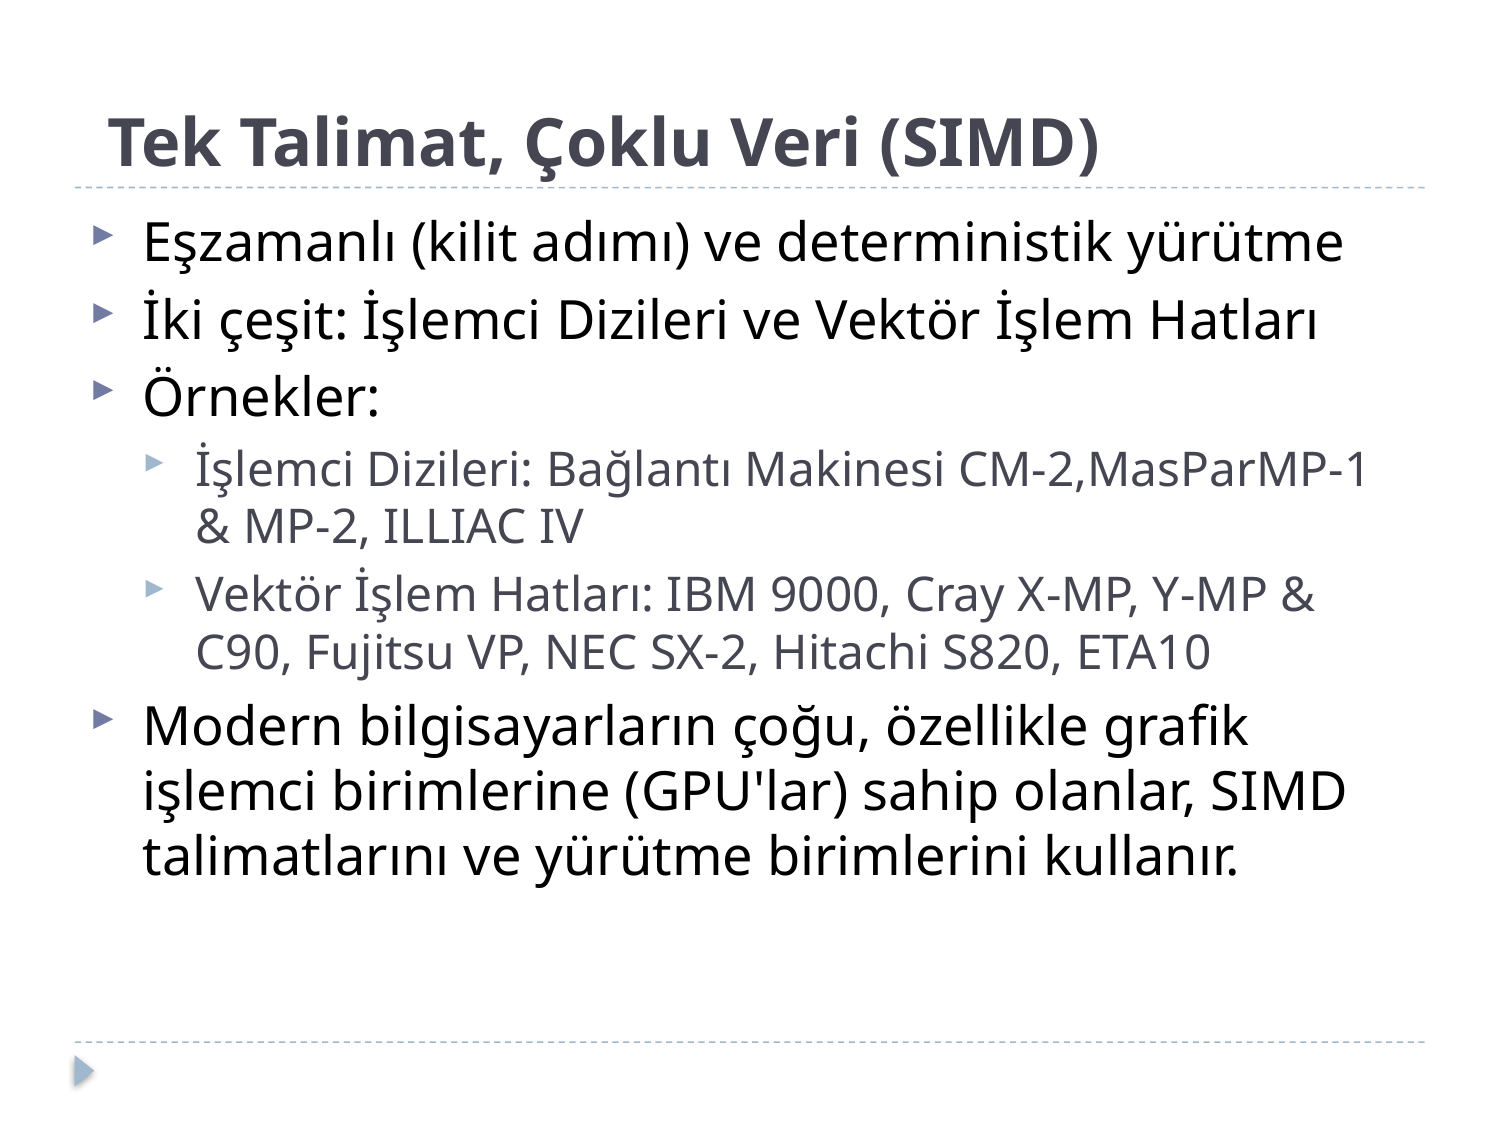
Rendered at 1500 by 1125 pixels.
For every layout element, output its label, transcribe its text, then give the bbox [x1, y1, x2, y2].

title Tek Talimat, Çoklu Veri (SIMD) [75, 24, 1425, 188]
list Eşzamanlı (kilit adımı) ve deterministik yürütme İki çeşit: İşlemci Dizileri ve Vektör İşlem Hatları Örnekler: İşlemci Dizileri: Bağlantı Makinesi CM-2,MasParMP-1 & MP-2, ILLIAC IV Vektör İşlem Hatları: IBM 9000, Cray X-MP, Y-MP & C90, Fujitsu VP, NEC SX-2, Hitachi S820, ETA10 Modern bilgisayarların çoğu, özellikle grafik işlemci birimlerine (GPU'lar) sahip olanlar, SIMD talimatlarını ve yürütme birimlerini kullanır. [75, 200, 1425, 1010]
